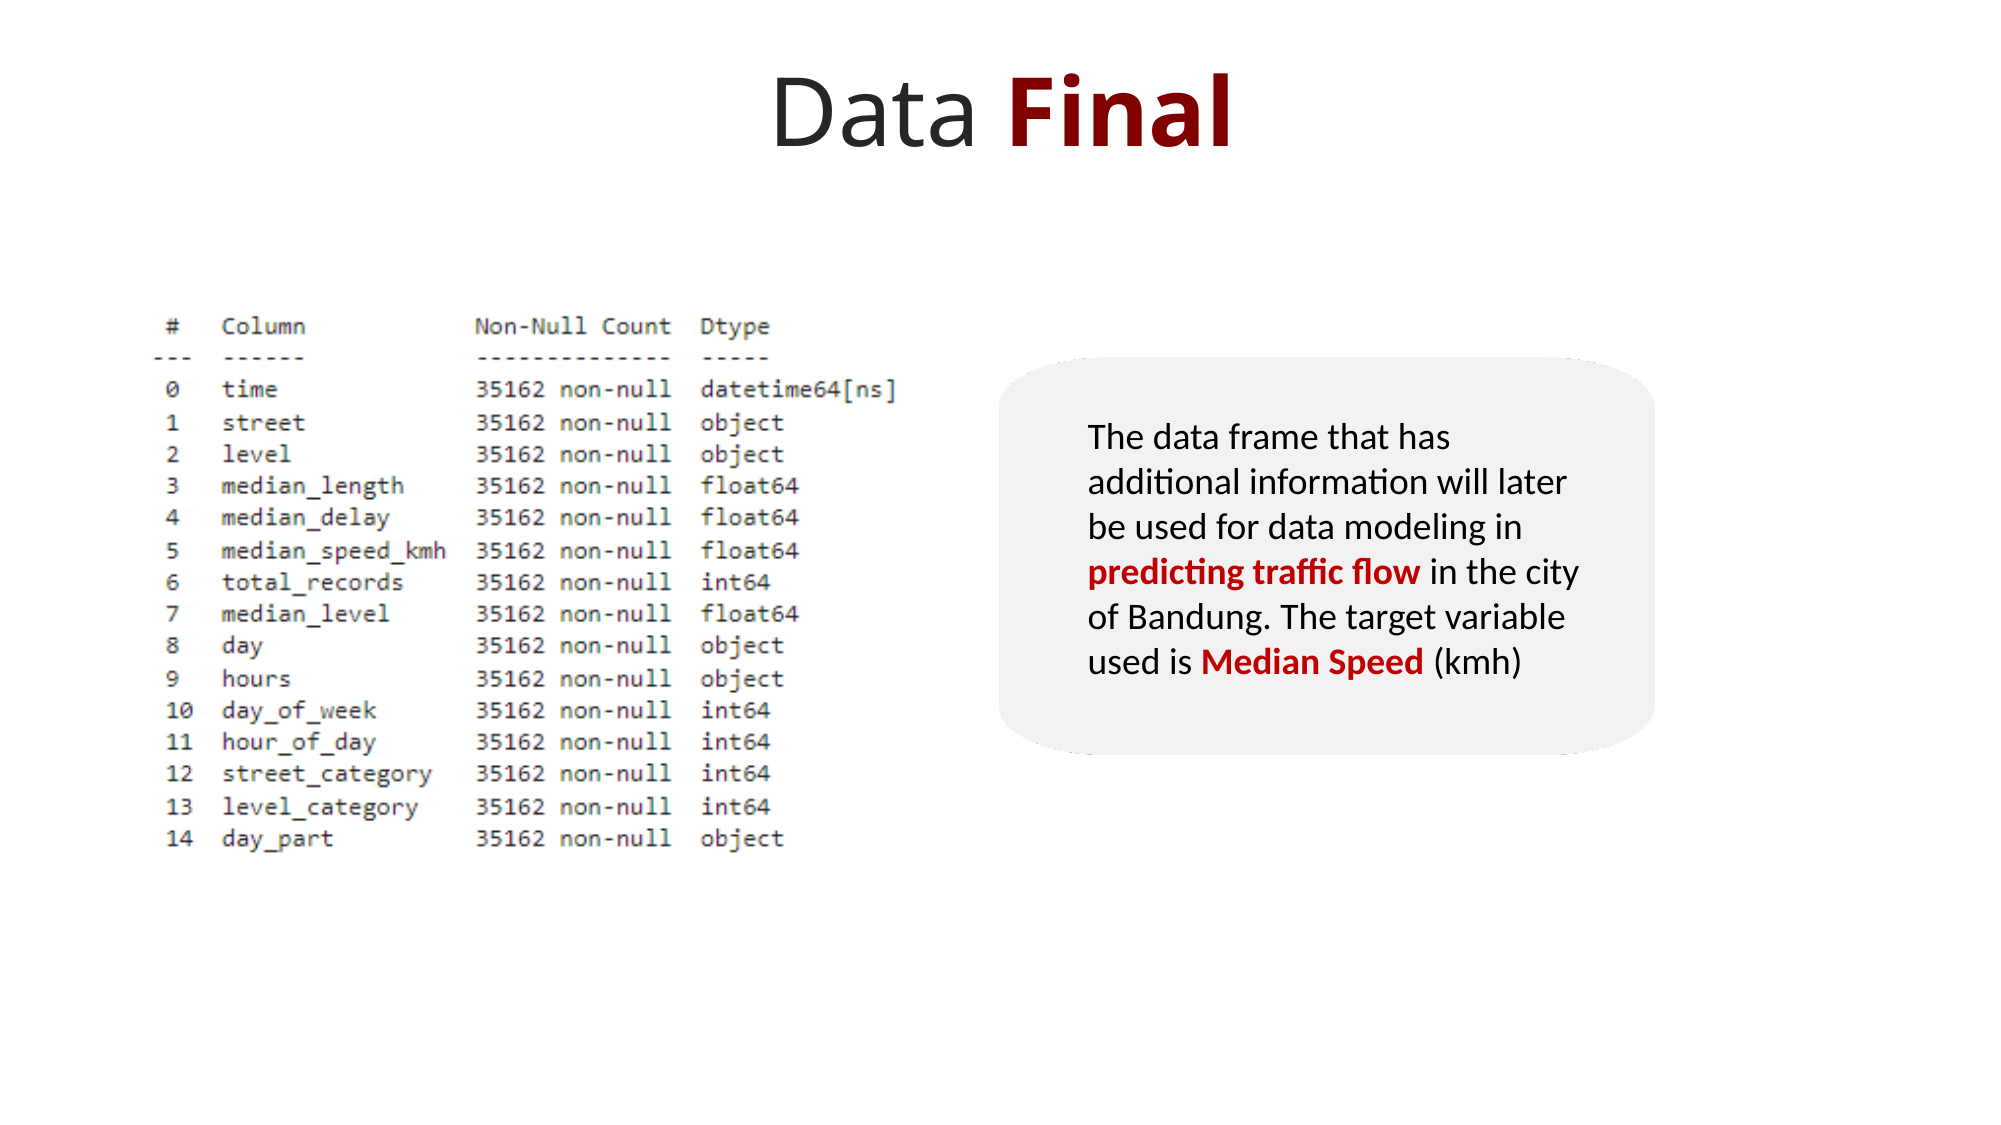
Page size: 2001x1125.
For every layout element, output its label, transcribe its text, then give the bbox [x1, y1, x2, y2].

picture [999, 357, 1655, 755]
picture [121, 309, 923, 859]
list Data Final [53, 55, 1952, 175]
